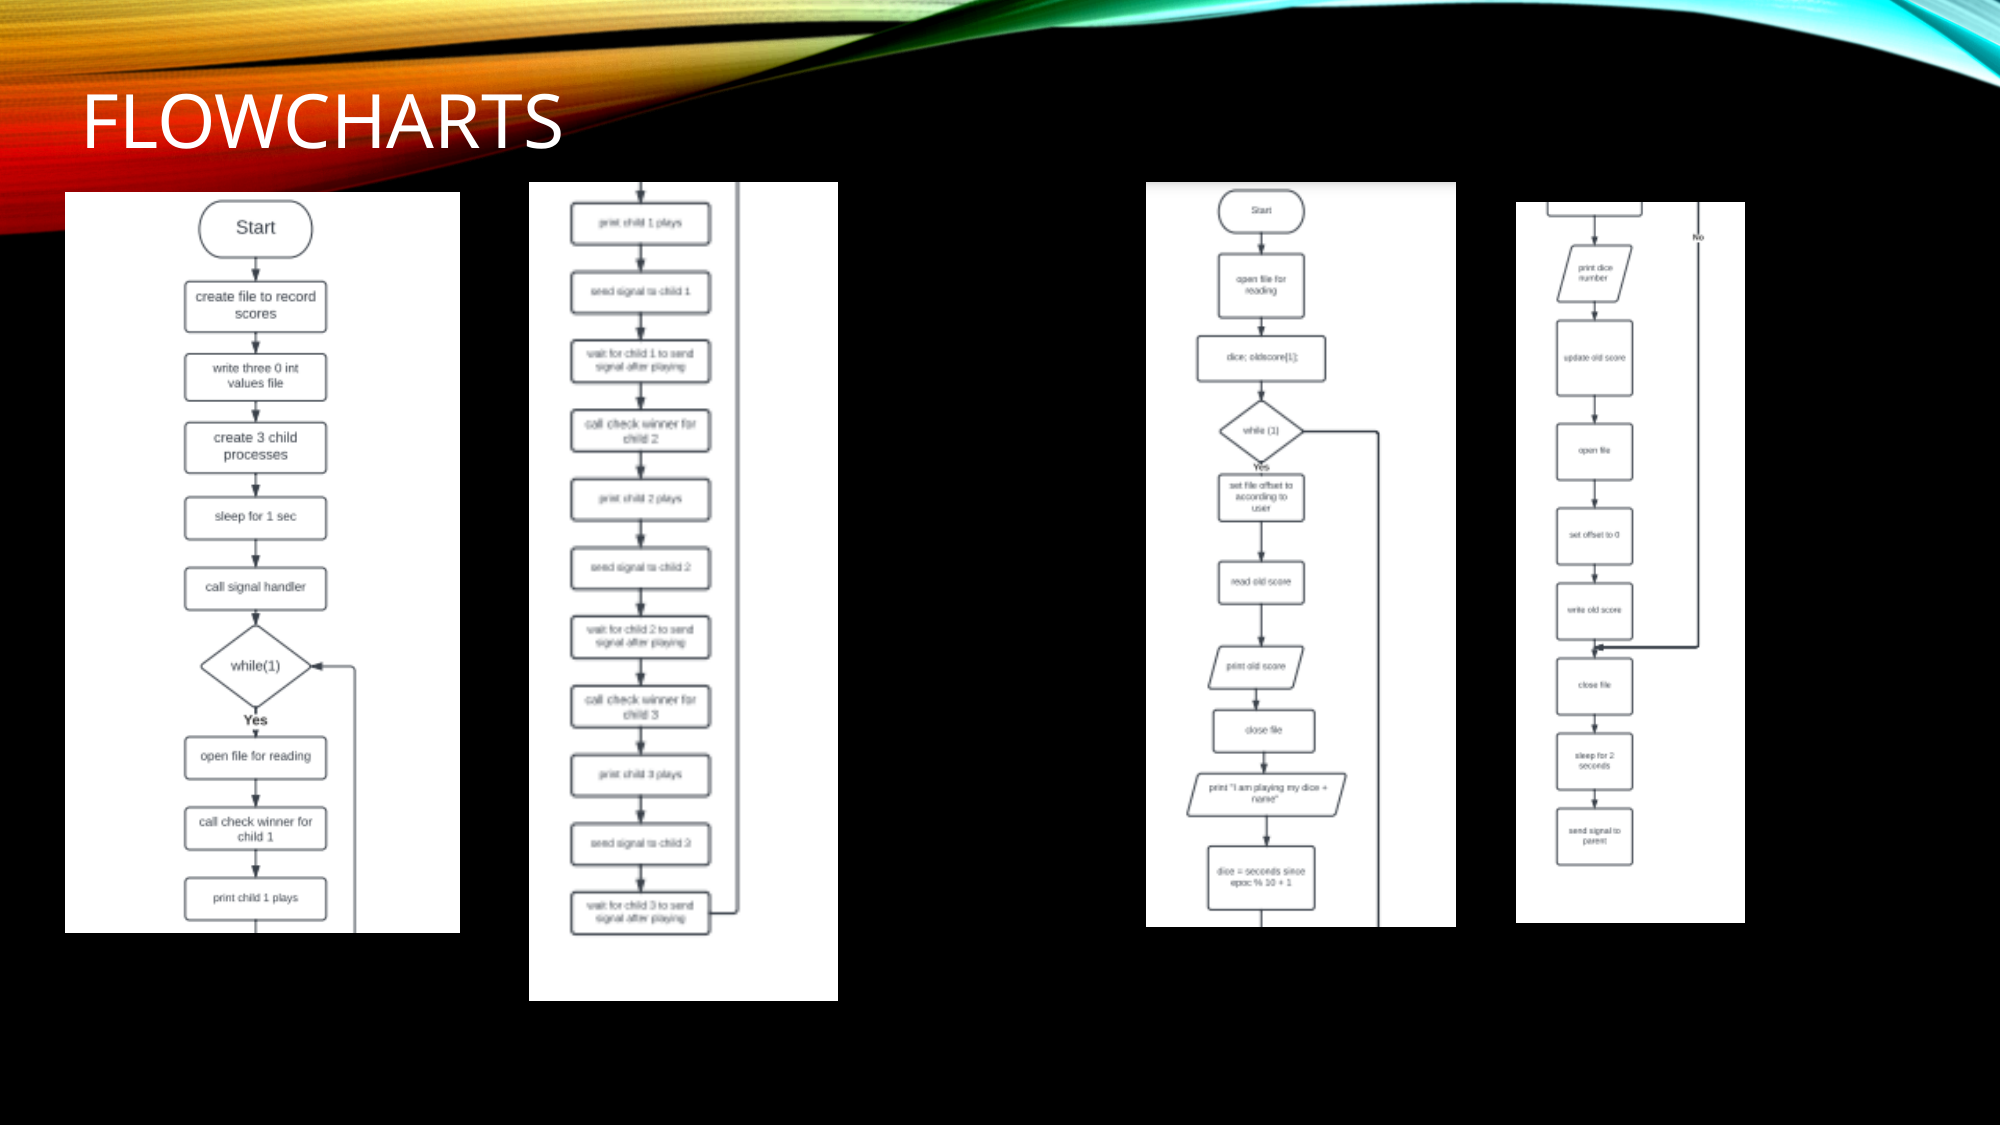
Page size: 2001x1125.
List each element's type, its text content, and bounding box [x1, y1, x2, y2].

text_box Flowcharts [65, 55, 1466, 183]
picture [0, 0, 2000, 1002]
